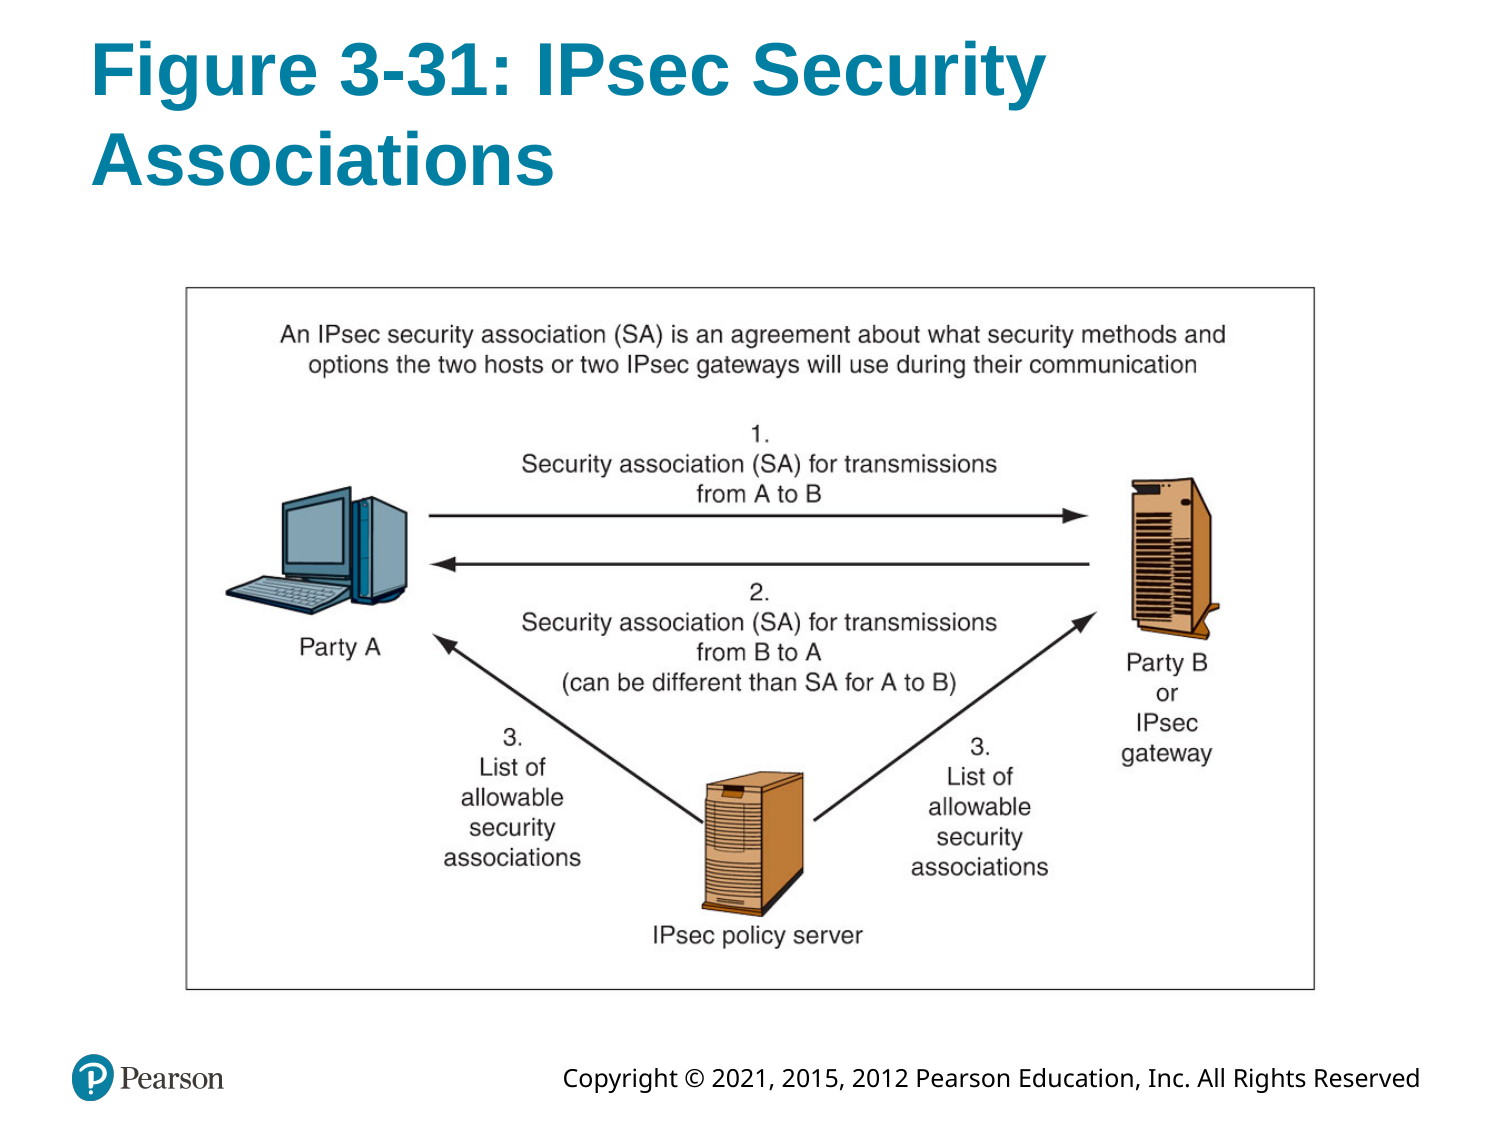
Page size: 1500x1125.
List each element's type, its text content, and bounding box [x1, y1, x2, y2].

picture [80, 1063, 106, 1088]
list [183, 285, 1317, 1001]
picture [72, 1054, 88, 1070]
picture [98, 1054, 224, 1101]
picture [72, 1087, 83, 1101]
title Figure 3-31: IPsec Security Associations [75, 35, 1425, 216]
